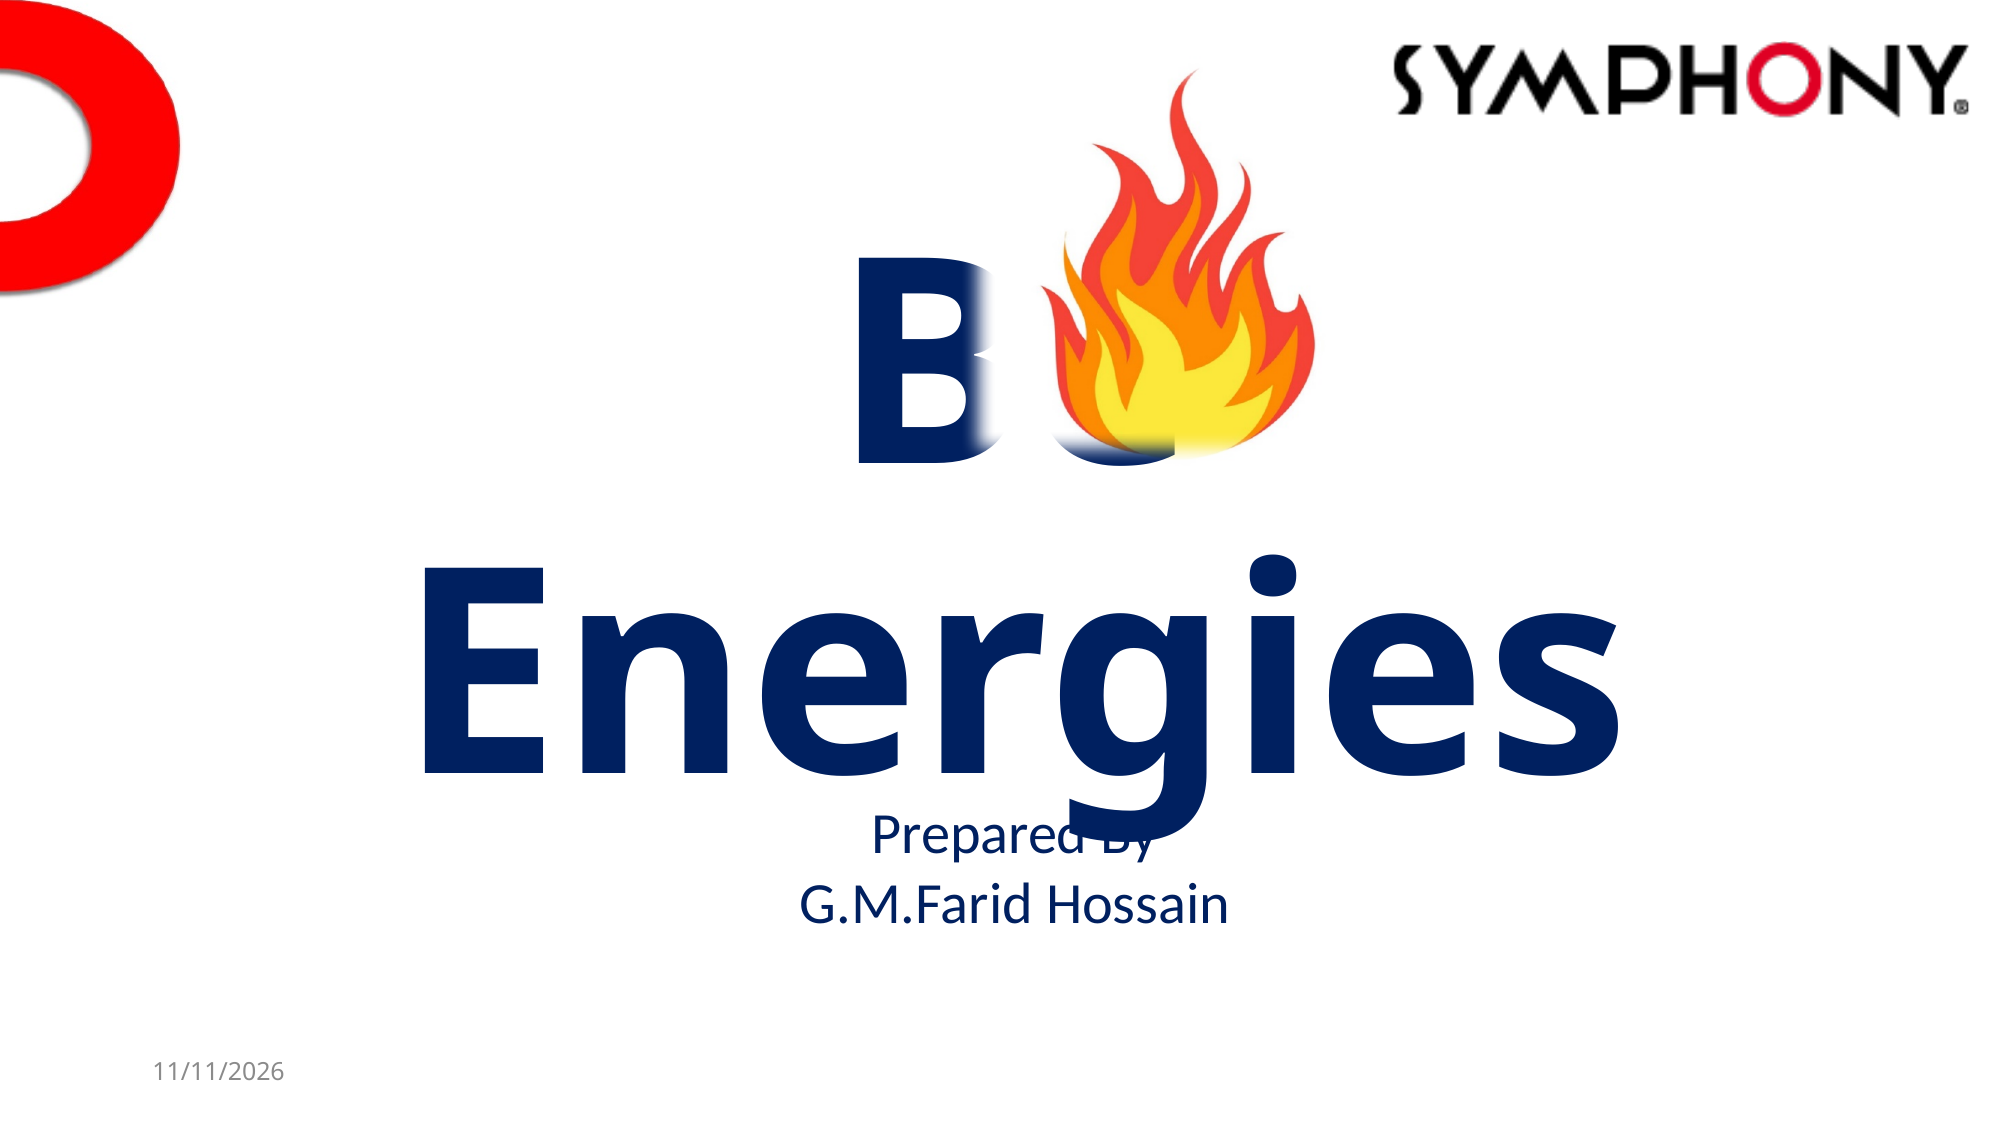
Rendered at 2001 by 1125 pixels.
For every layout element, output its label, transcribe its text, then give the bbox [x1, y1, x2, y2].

title Be Energies [264, 378, 1765, 674]
text_box Prepared By G.M.Farid Hossain [784, 787, 1246, 943]
picture [0, 0, 184, 306]
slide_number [137, 1042, 588, 1103]
picture [959, 41, 1972, 467]
